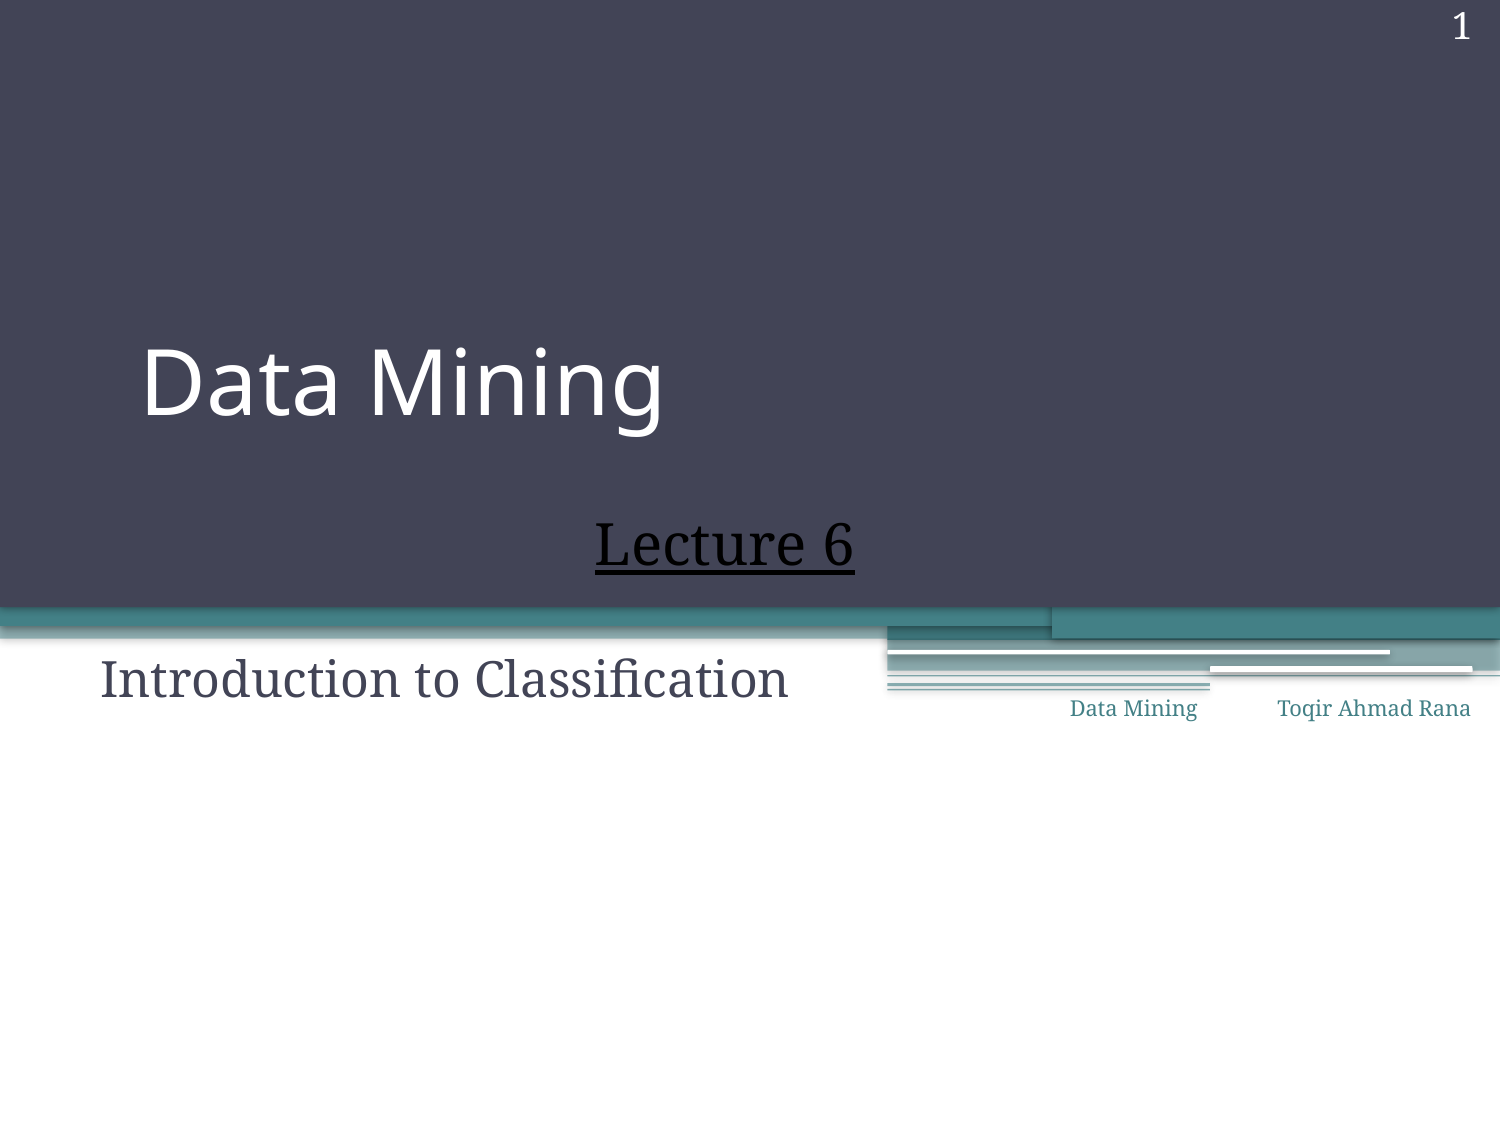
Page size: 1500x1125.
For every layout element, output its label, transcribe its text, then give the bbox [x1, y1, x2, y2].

slide_number 1 [1364, 0, 1488, 61]
slide_number Toqir Ahmad Rana [1262, 687, 1500, 763]
text_box Lecture 6 [375, 500, 1075, 585]
title Data Mining [125, 200, 1400, 442]
subtitle Introduction to Classification [75, 639, 888, 928]
footer Data Mining [849, 687, 1213, 763]
